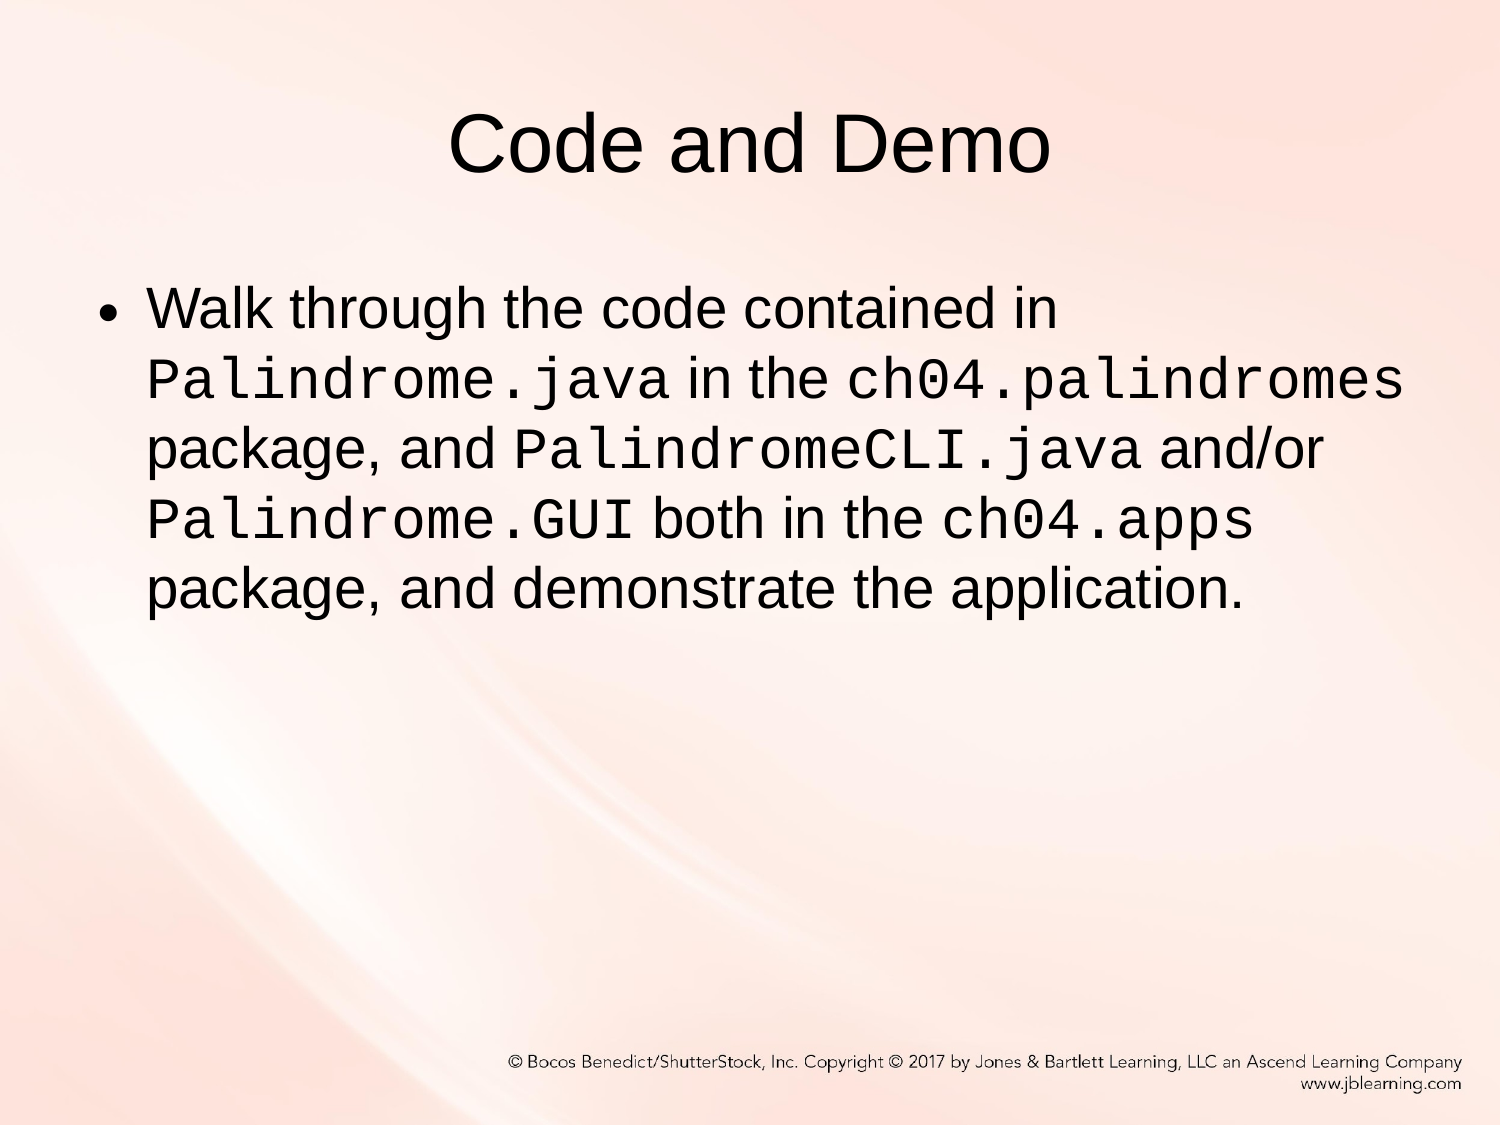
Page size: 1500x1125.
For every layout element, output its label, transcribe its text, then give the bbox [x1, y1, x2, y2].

text_box Code and Demo [75, 45, 1425, 233]
text_box Walk through the code contained in Palindrome.java in the ch04.palindromes package, and PalindromeCLI.java and/or Palindrome.GUI both in the ch04.apps package, and demonstrate the application. [75, 262, 1425, 1005]
picture [0, 0, 1500, 1125]
